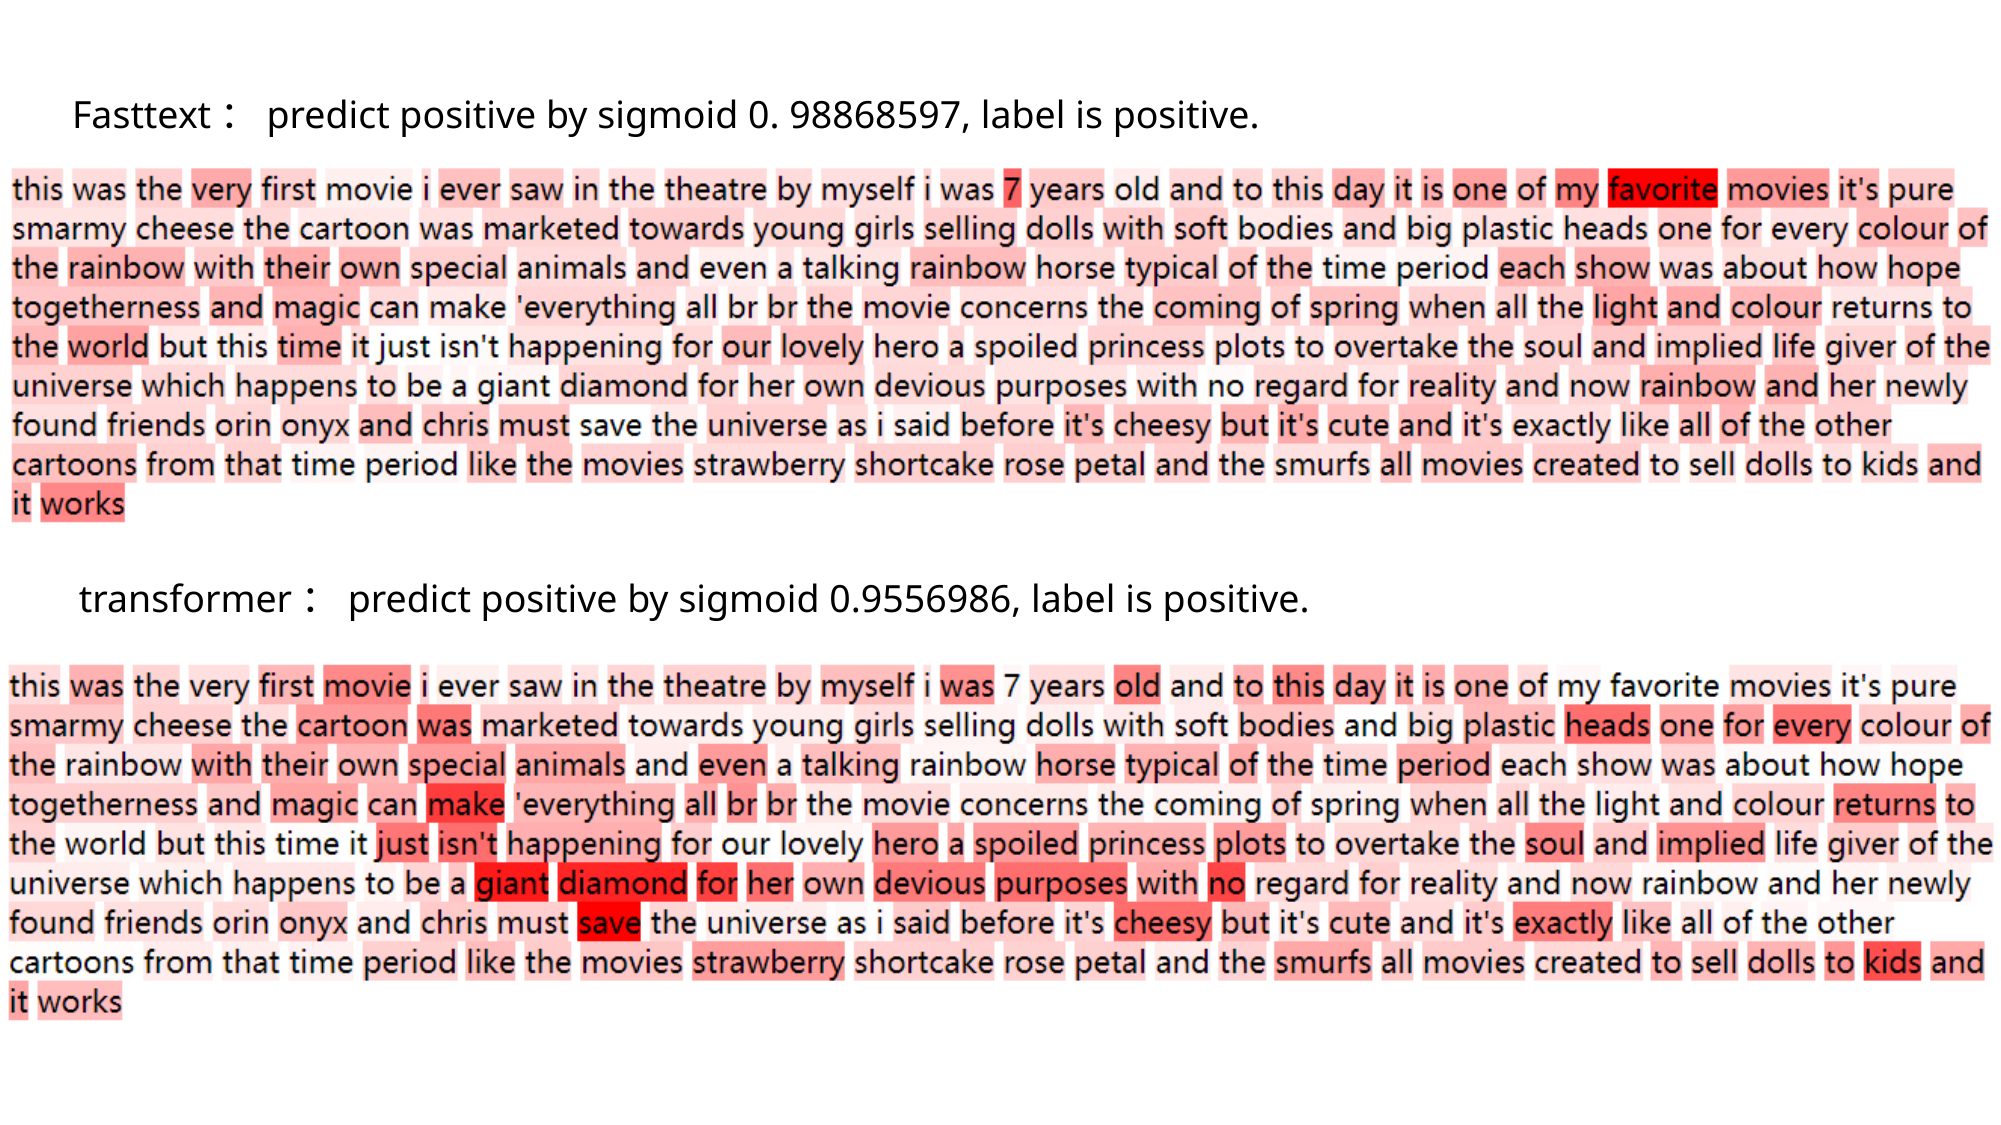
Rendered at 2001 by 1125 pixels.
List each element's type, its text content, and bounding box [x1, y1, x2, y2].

picture [0, 656, 2000, 1028]
picture [0, 158, 2000, 539]
text_box Fasttext：predict positive by sigmoid 0. 98868597, label is positive. [57, 83, 1276, 144]
text_box transformer：predict positive by sigmoid 0.9556986, label is positive. [64, 567, 1326, 627]
